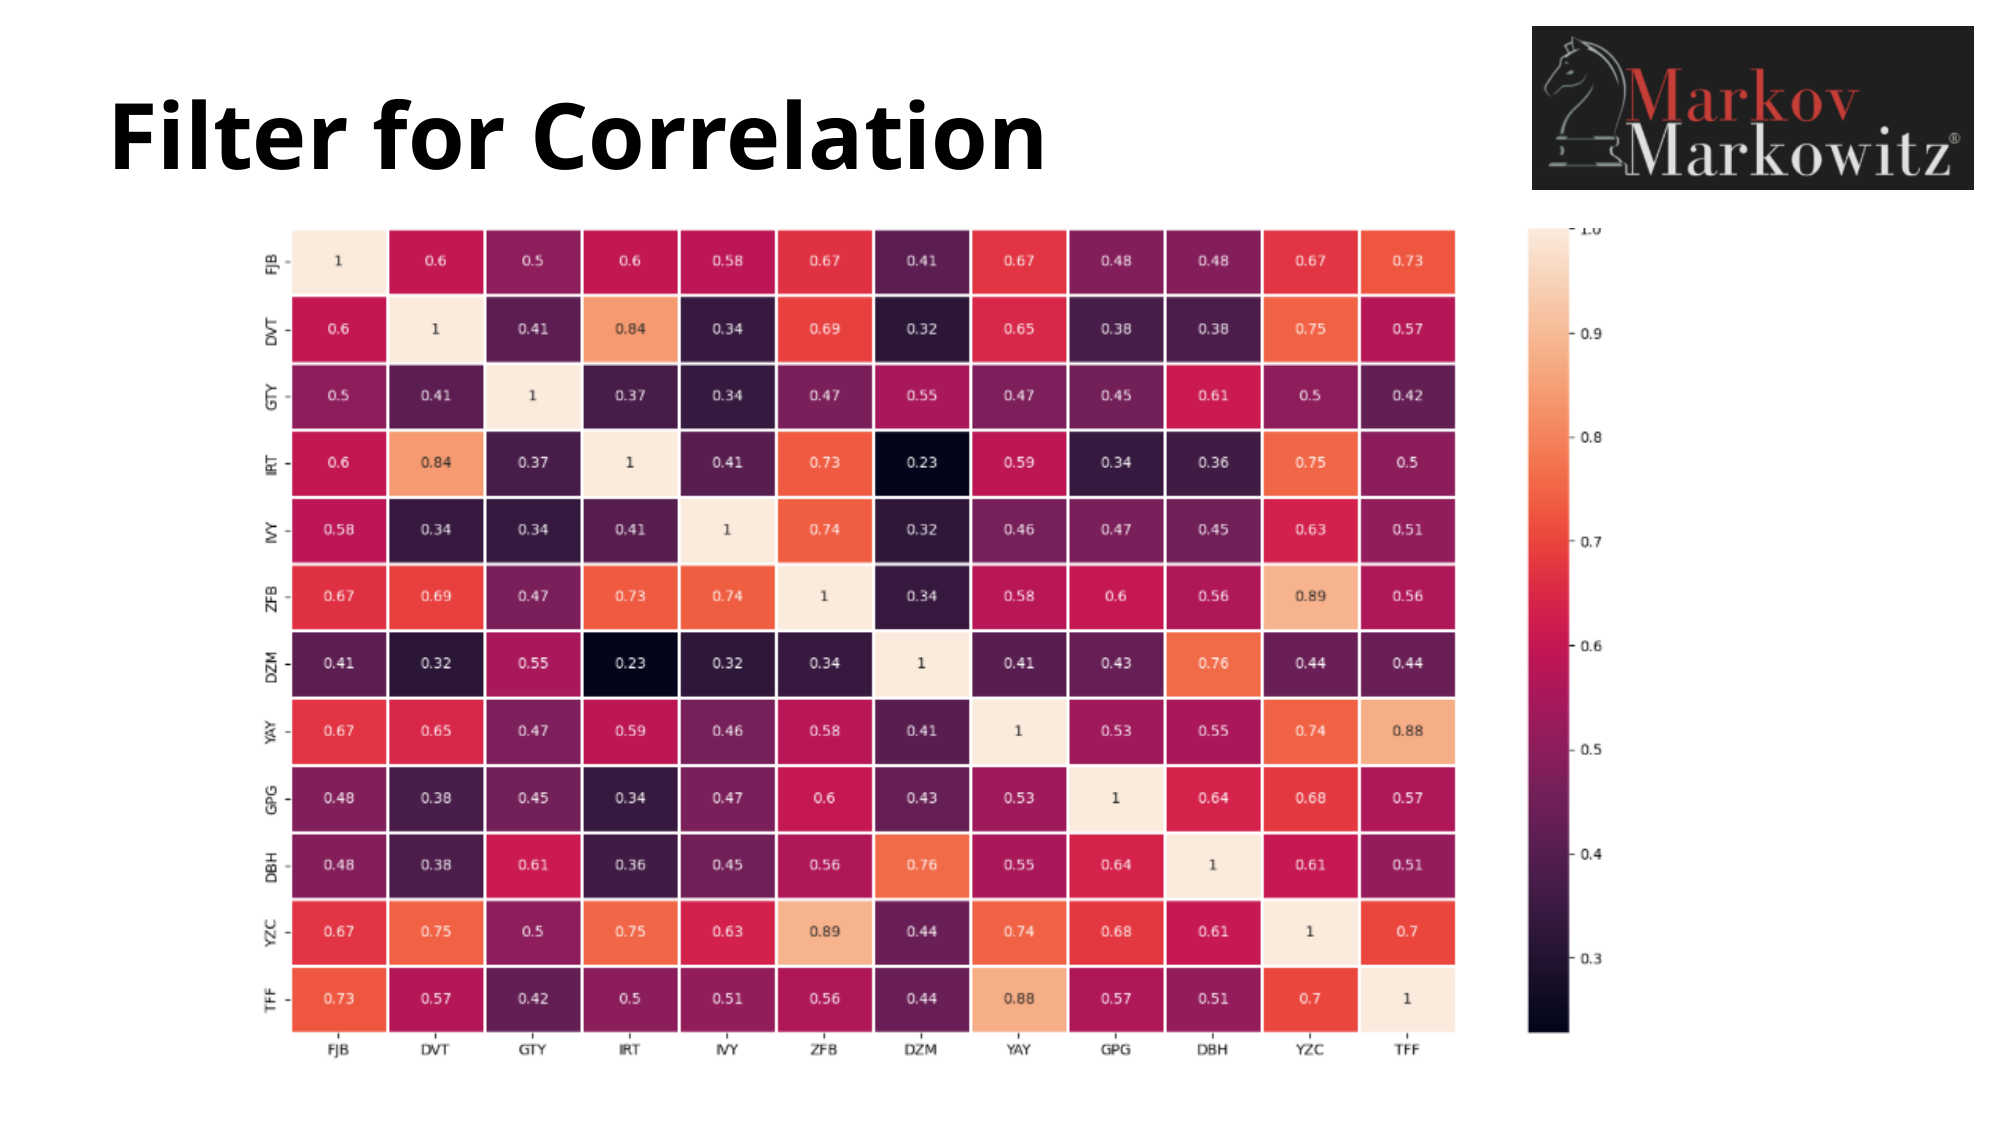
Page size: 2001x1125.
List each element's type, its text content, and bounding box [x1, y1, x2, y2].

title Filter for Correlation [92, 30, 1818, 249]
picture [247, 228, 1623, 1067]
picture [1532, 26, 1974, 190]
